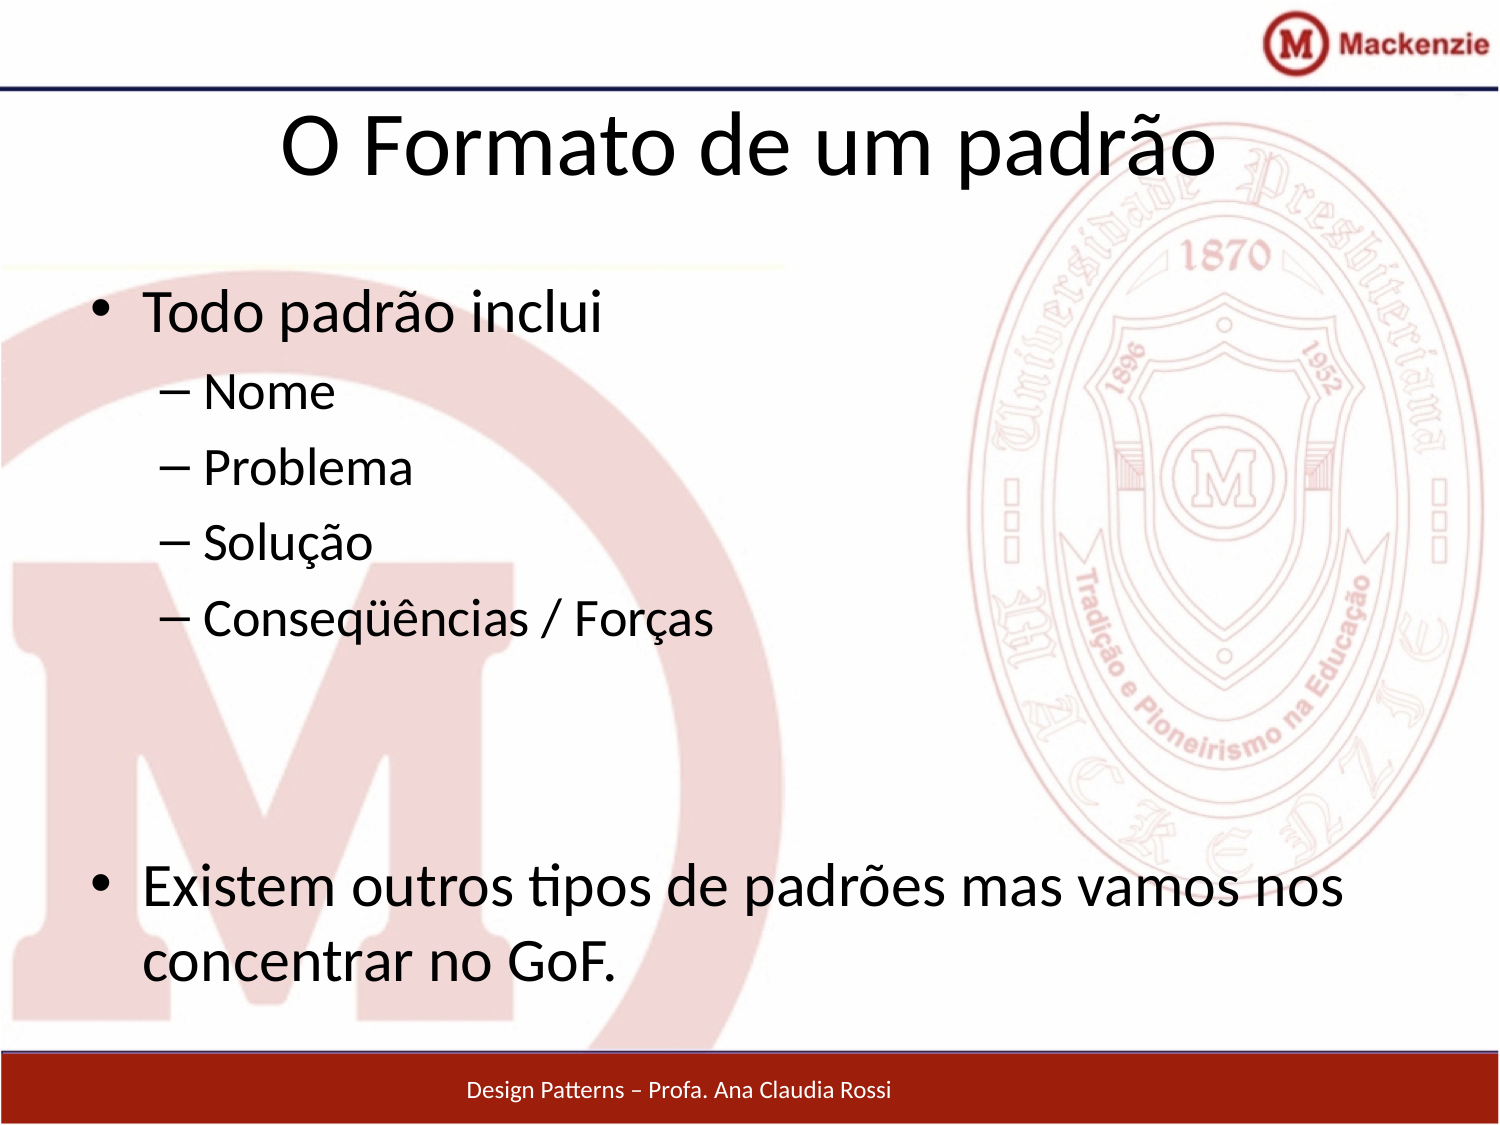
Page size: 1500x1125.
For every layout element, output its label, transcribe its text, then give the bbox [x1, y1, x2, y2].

picture [0, 0, 1499, 1125]
list Todo padrão inclui Nome Problema Solução Conseqüências / Forças Existem outros tipos de padrões mas vamos nos concentrar no GoF. [75, 262, 1425, 1005]
title O Formato de um padrão [75, 45, 1425, 233]
text_box Design Patterns – Profa. Ana Claudia Rossi [451, 1066, 908, 1111]
